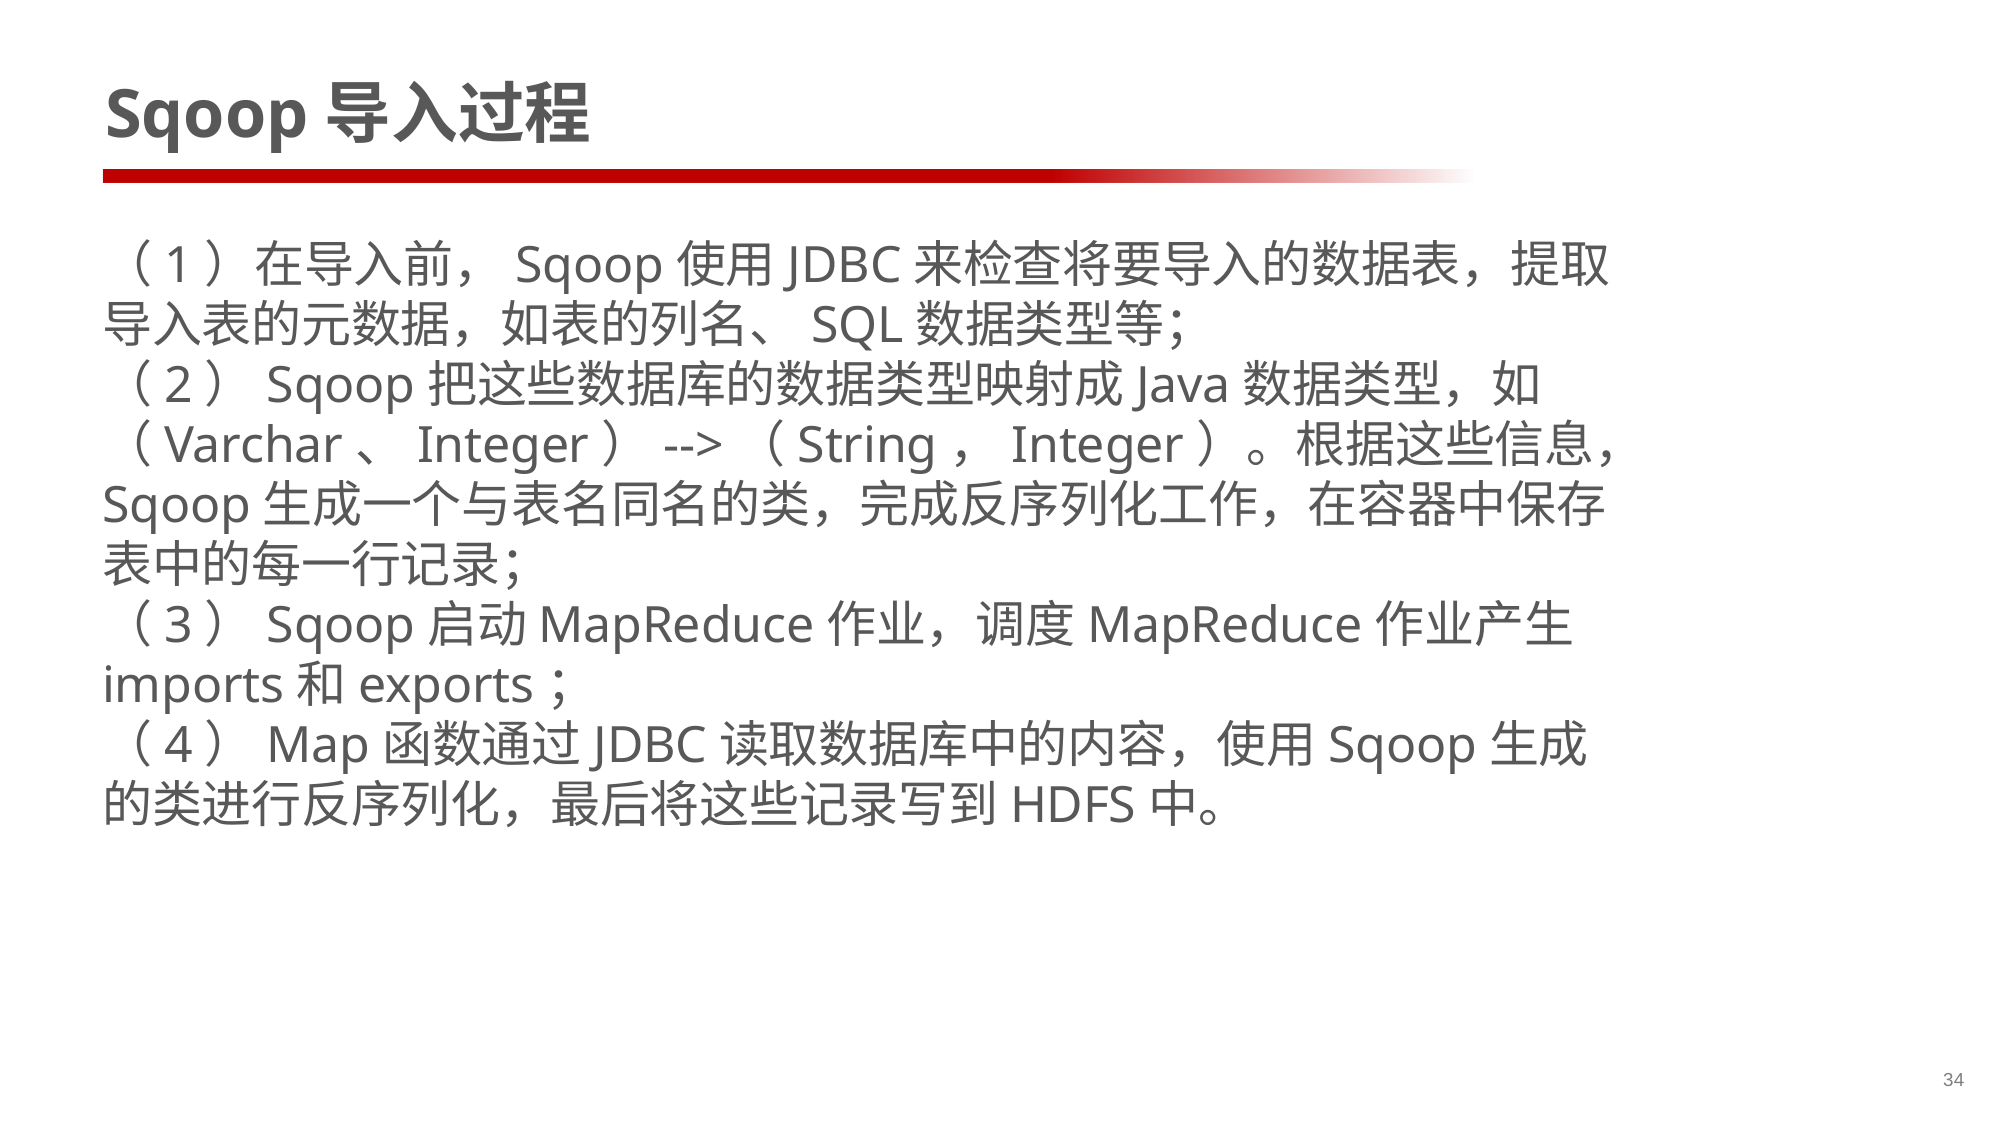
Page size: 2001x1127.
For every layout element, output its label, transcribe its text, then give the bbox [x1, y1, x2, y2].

text_box [102, 169, 1474, 183]
title Sqoop导入过程 [102, 70, 1899, 259]
slide_number 34 [1938, 1067, 1969, 1127]
text_box （1）在导入前，Sqoop使用JDBC来检查将要导入的数据表，提取导入表的元数据，如表的列名、SQL数据类型等； （2）Sqoop把这些数据库的数据类型映射成Java数据类型，如（Varchar、Integer）-->（String，Integer）。根据这些信息，Sqoop生成一个与表名同名的类，完成反序列化工作，在容器中保存表中的每一行记录； （3）Sqoop启动MapReduce作业，调度MapReduce作业产生imports和exports； （4）Map函数通过JDBC读取数据库中的内容，使用Sqoop生成的类进行反序列化，最后将这些记录写到HDFS中。 [87, 225, 1650, 841]
